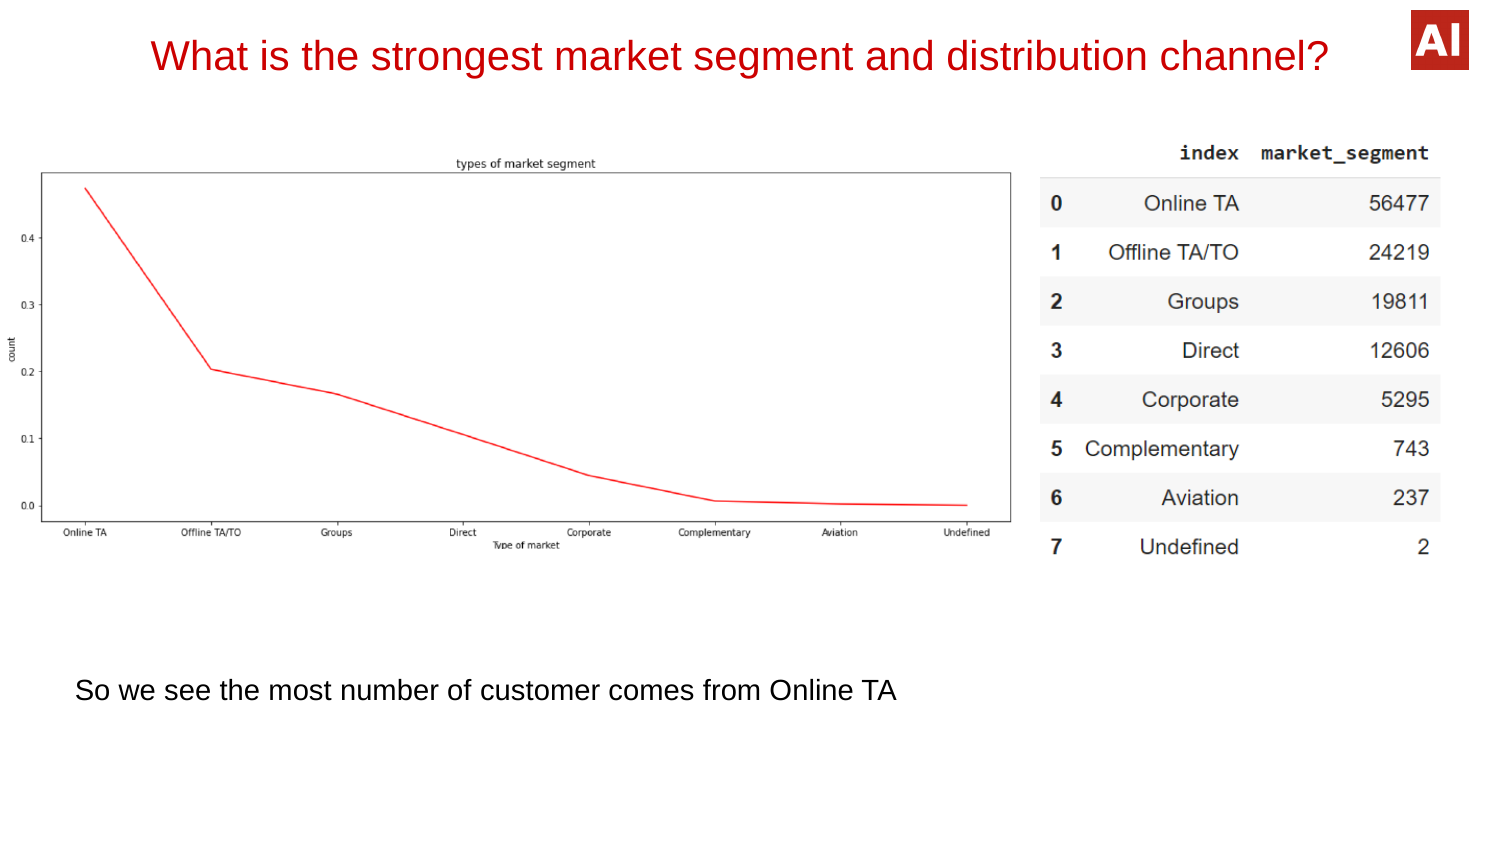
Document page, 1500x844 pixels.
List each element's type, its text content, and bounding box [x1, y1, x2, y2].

title What is the strongest market segment and distribution channel? [135, 13, 1365, 99]
picture [1411, 10, 1469, 70]
text_box So we see the most number of customer comes from Online TA [59, 663, 1389, 714]
picture [0, 124, 1454, 572]
